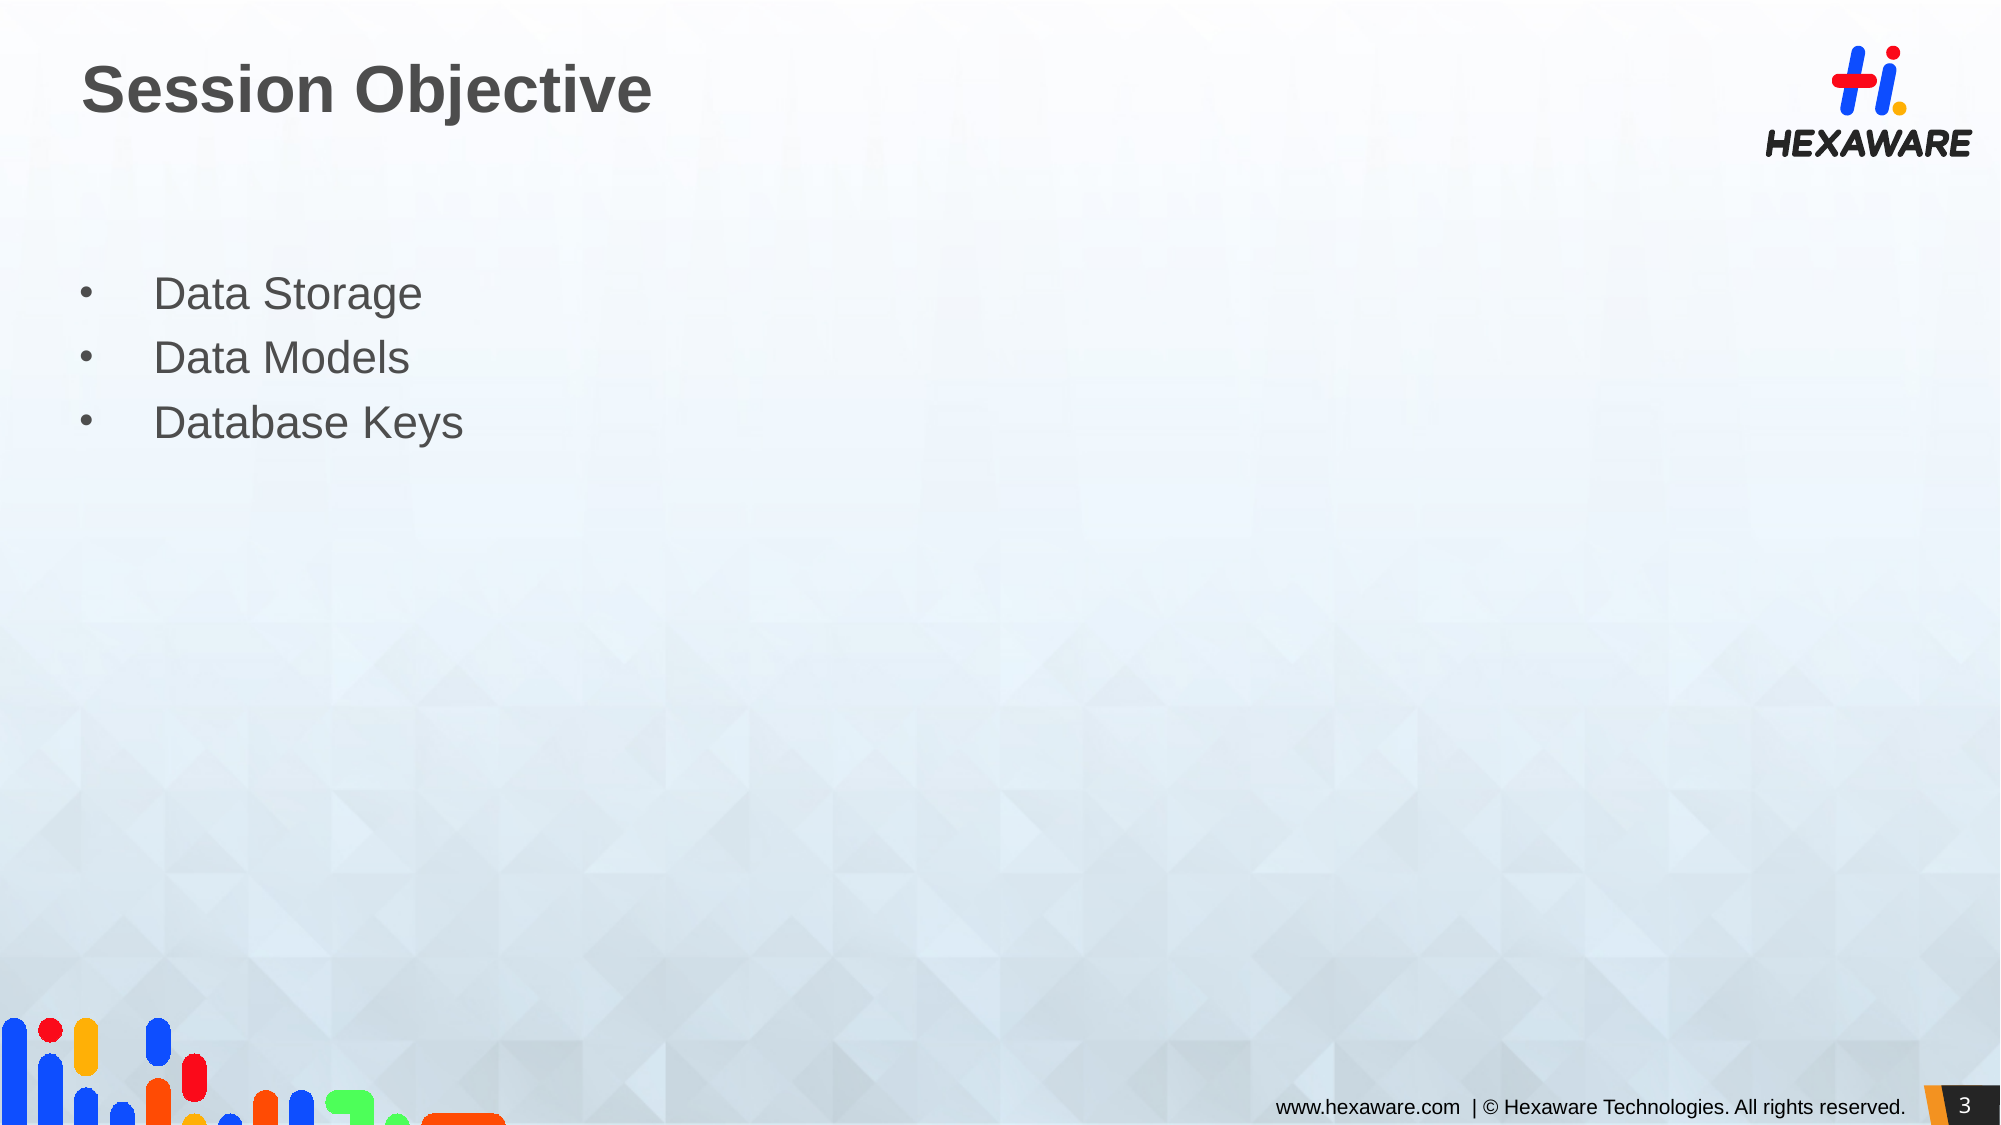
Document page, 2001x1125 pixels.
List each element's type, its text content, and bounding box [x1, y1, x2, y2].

list Data Storage Data Models Database Keys [67, 258, 1933, 1062]
title Session Objective [70, 35, 1521, 136]
picture [0, 0, 2001, 1125]
